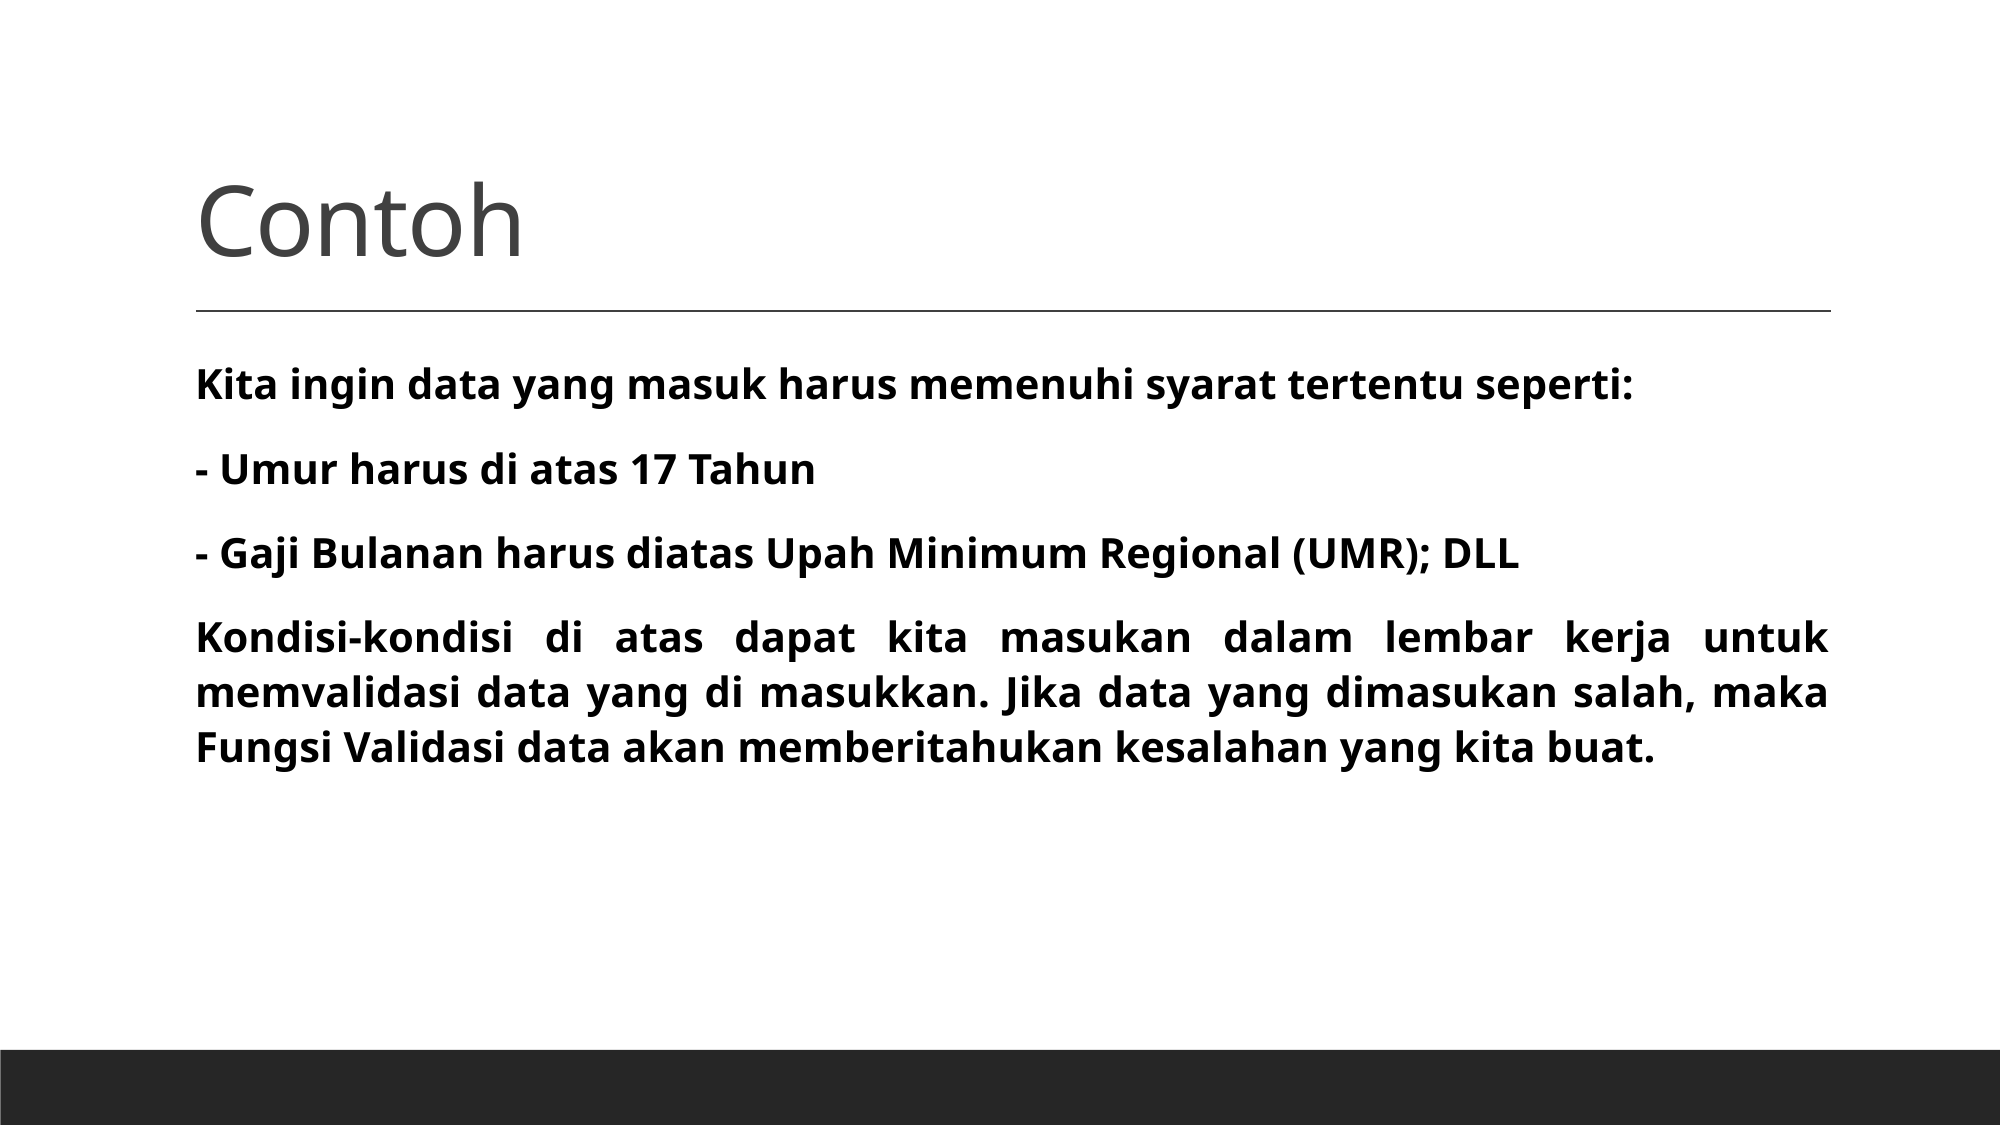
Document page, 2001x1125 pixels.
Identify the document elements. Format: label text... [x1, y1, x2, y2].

list Kita ingin data yang masuk harus memenuhi syarat tertentu seperti: - Umur harus di atas 17 Tahun - Gaji Bulanan harus diatas Upah Minimum Regional (UMR); DLL Kondisi-kondisi di atas dapat kita masukan dalam lembar kerja untuk memvalidasi data yang di masukkan. Jika data yang dimasukan salah, maka Fungsi Validasi data akan memberitahukan kesalahan yang kita buat. [180, 345, 1830, 963]
title Contoh [180, 47, 1830, 285]
